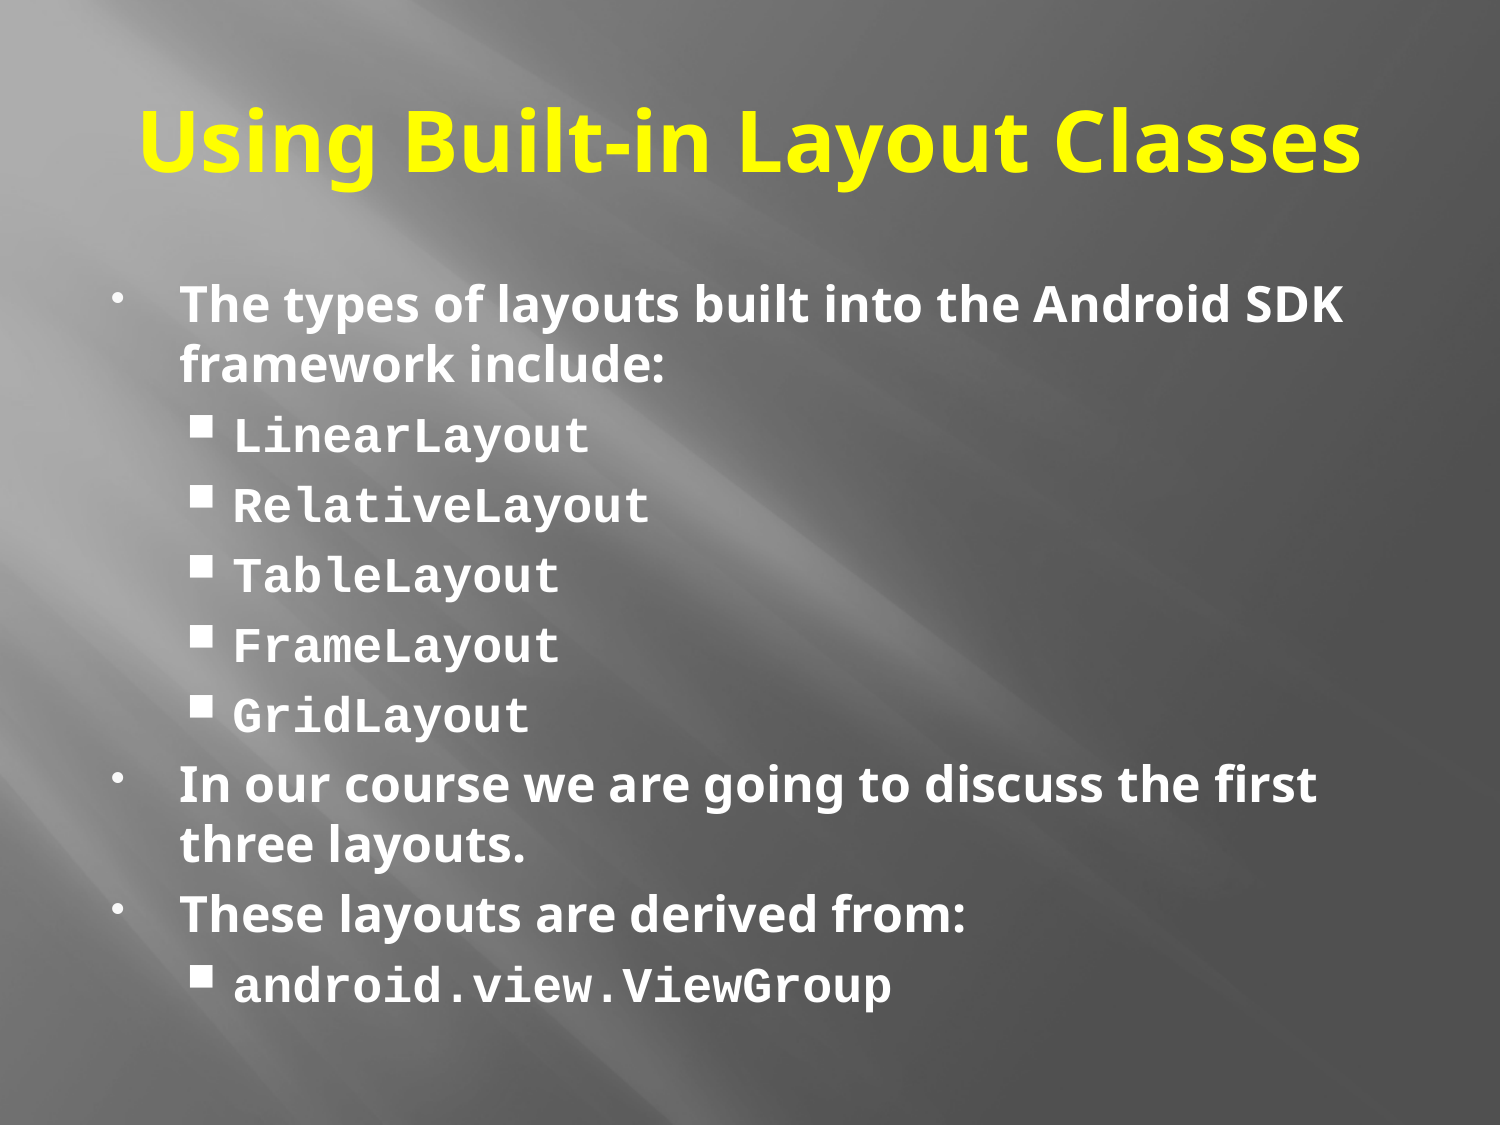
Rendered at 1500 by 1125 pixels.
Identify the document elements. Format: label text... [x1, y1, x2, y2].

list The types of layouts built into the Android SDK framework include: LinearLayout RelativeLayout TableLayout FrameLayout GridLayout In our course we are going to discuss the first three layouts. These layouts are derived from: android.view.ViewGroup [75, 264, 1425, 1113]
title Using Built-in Layout Classes [75, 45, 1425, 233]
